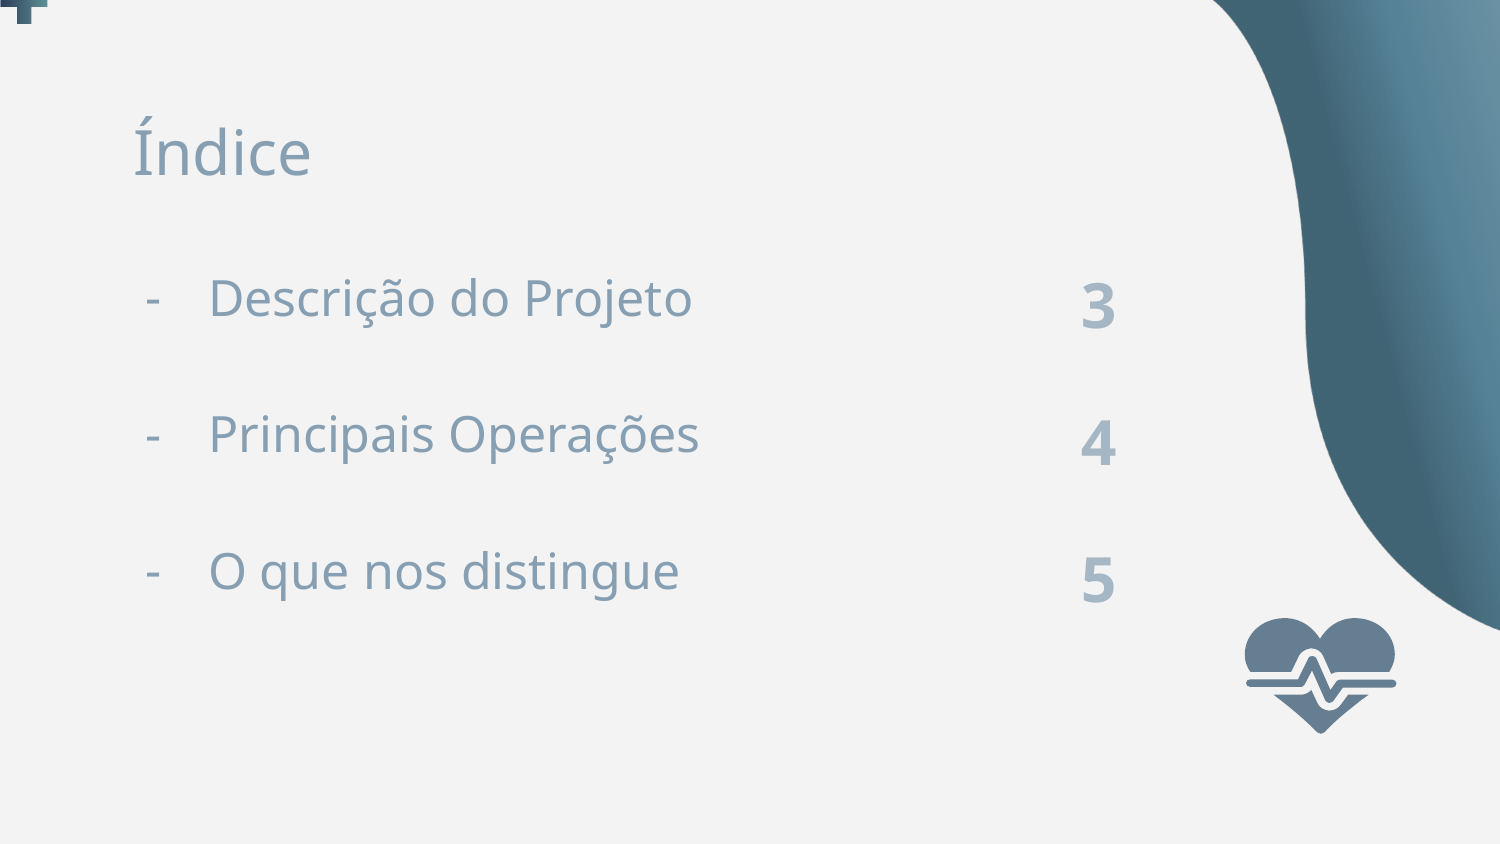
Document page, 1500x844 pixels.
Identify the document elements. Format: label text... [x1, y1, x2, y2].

title 5 [1065, 549, 1182, 606]
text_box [1244, 617, 1397, 734]
subtitle Principais Operações [118, 415, 778, 478]
picture [1213, 0, 1500, 631]
subtitle O que nos distingue [118, 552, 919, 615]
subtitle Descrição do Projeto [118, 279, 778, 341]
title Índice [118, 98, 1382, 192]
title 4 [1065, 412, 1182, 469]
picture [1, 0, 48, 24]
title 3 [1065, 275, 1182, 332]
